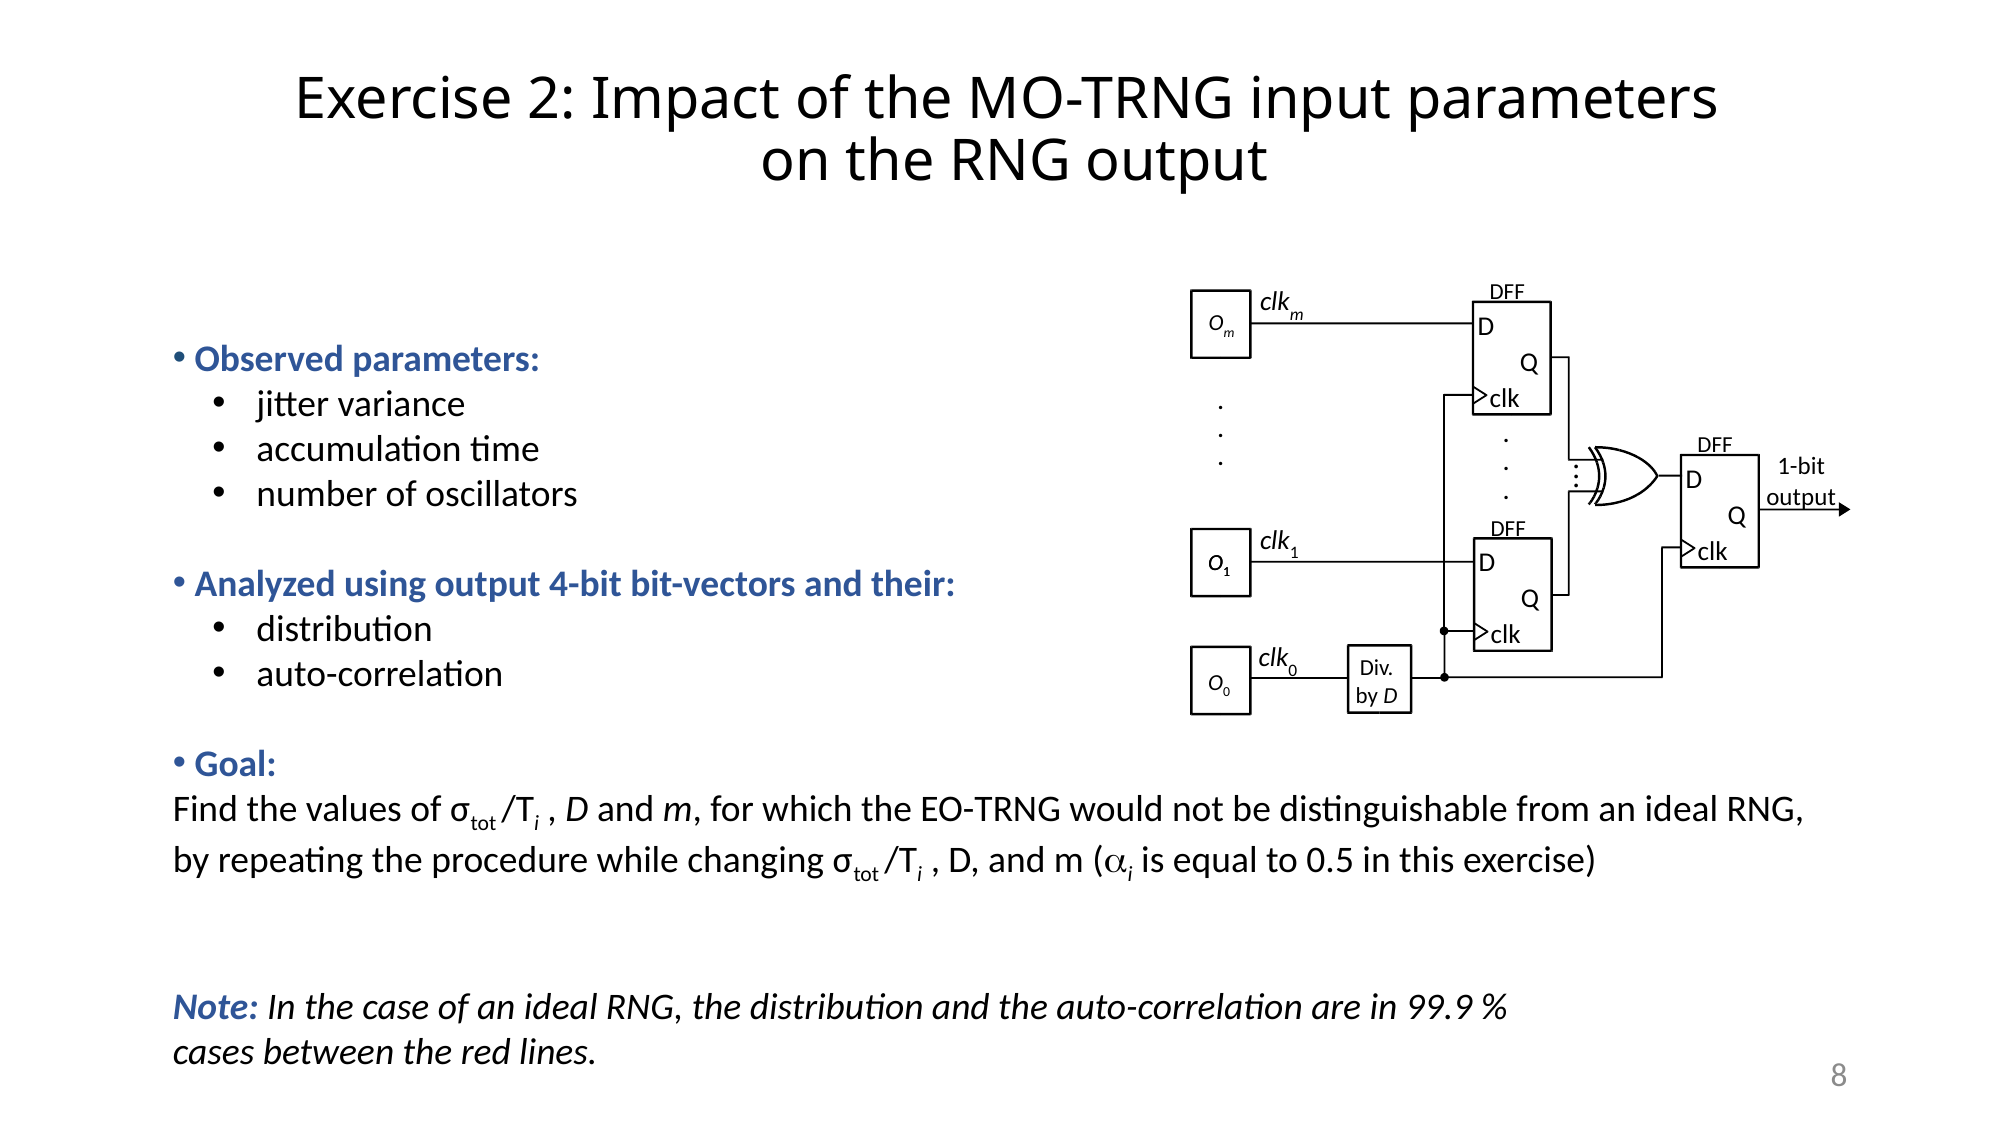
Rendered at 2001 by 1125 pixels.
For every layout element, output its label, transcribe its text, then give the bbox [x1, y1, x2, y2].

slide_number 8 [1412, 1042, 1863, 1103]
picture [1177, 274, 1864, 723]
title Exercise 2: Impact of the MO-TRNG input parameters on the RNG output [137, 59, 1893, 202]
text_box Observed parameters: jitter variance accumulation time number of oscillators Analyzed using output 4-bit bit-vectors and their: distribution auto-correlation Goal: Find the values of σtot /Ti , D and m, for which the EO-TRNG would not be distinguishable from an ideal RNG, by repeating the procedure while changing σtot /Ti , D, and m (i is equal to 0.5 in this exercise) Note: In the case of an ideal RNG, the distribution and the auto-correlation are in 99.9 % cases between the red lines. [158, 326, 1829, 1080]
